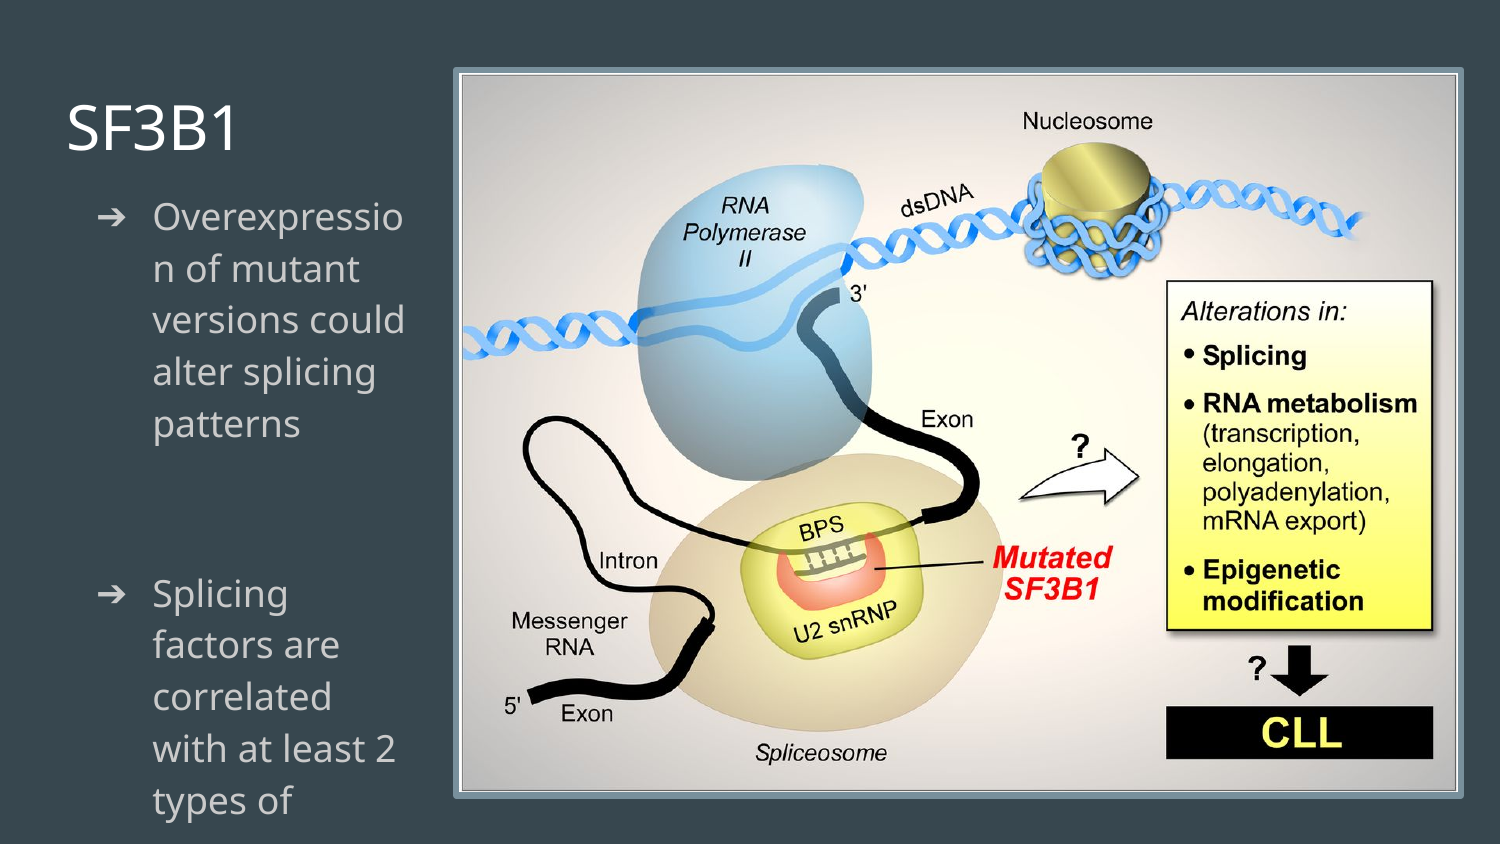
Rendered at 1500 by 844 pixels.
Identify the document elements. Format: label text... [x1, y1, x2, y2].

list Overexpression of mutant versions could alter splicing patterns Splicing factors are correlated with at least 2 types of cancer [62, 171, 434, 793]
title SF3B1 [51, 72, 453, 167]
picture [459, 72, 1459, 793]
